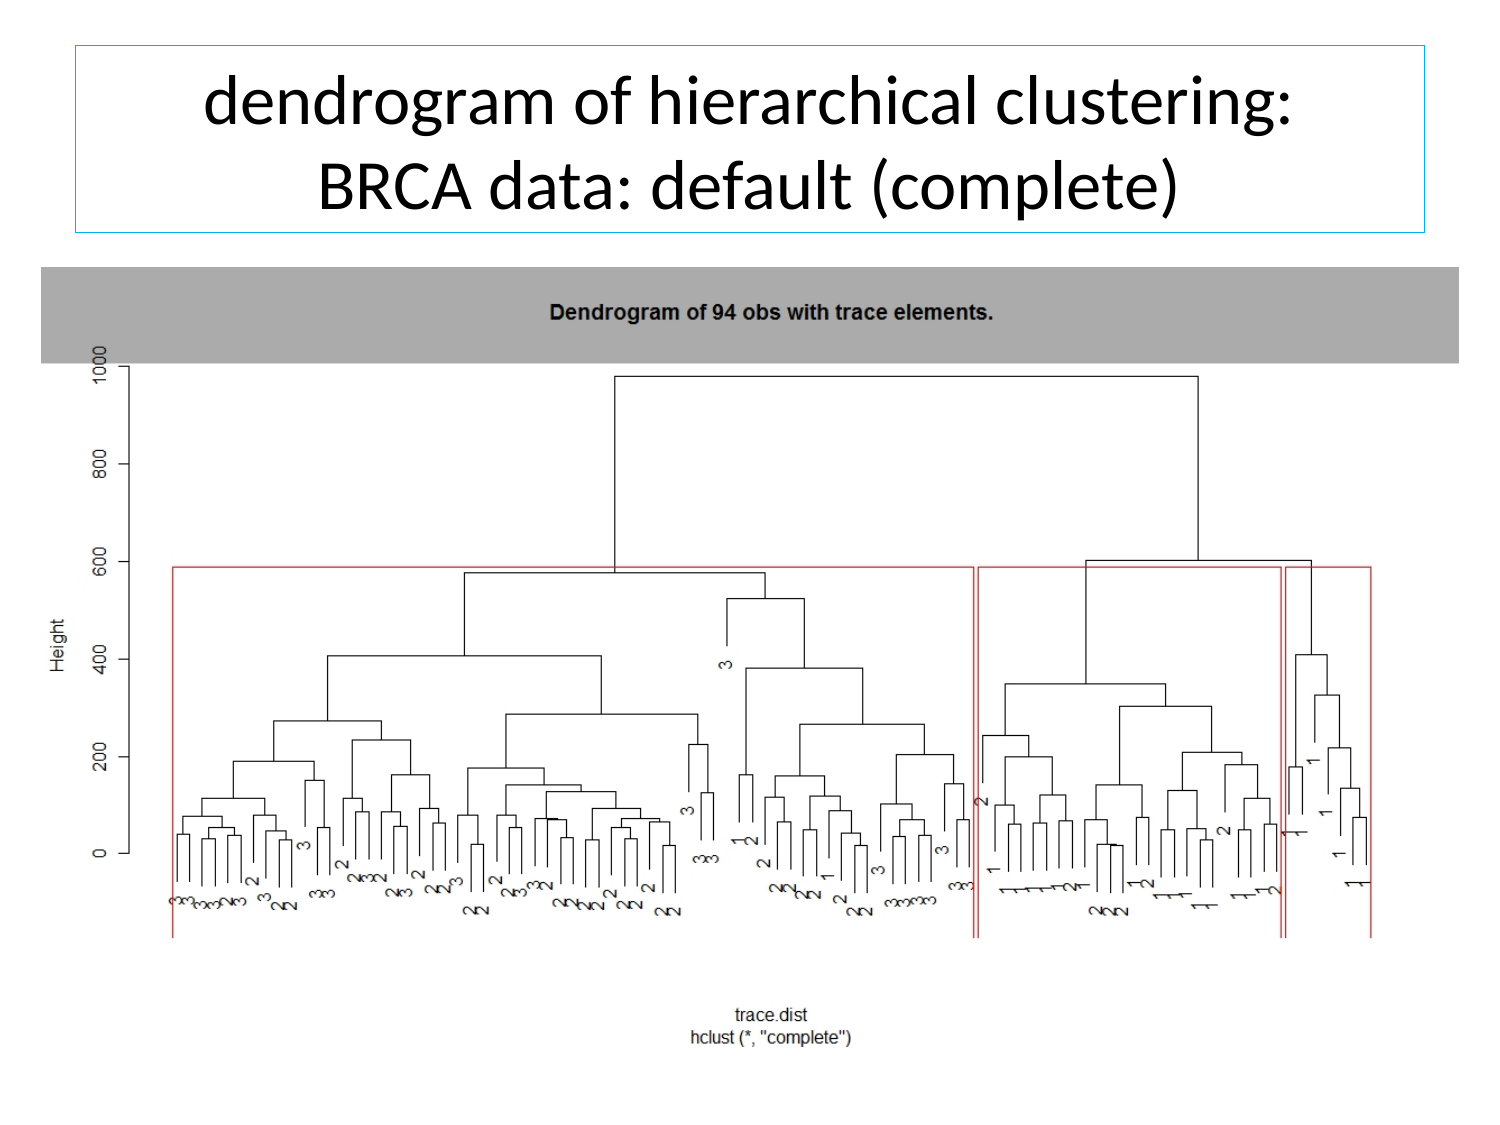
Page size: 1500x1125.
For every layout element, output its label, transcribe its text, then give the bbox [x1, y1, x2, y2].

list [40, 266, 1459, 1047]
title dendrogram of hierarchical clustering: BRCA data: default (complete) [75, 45, 1425, 233]
